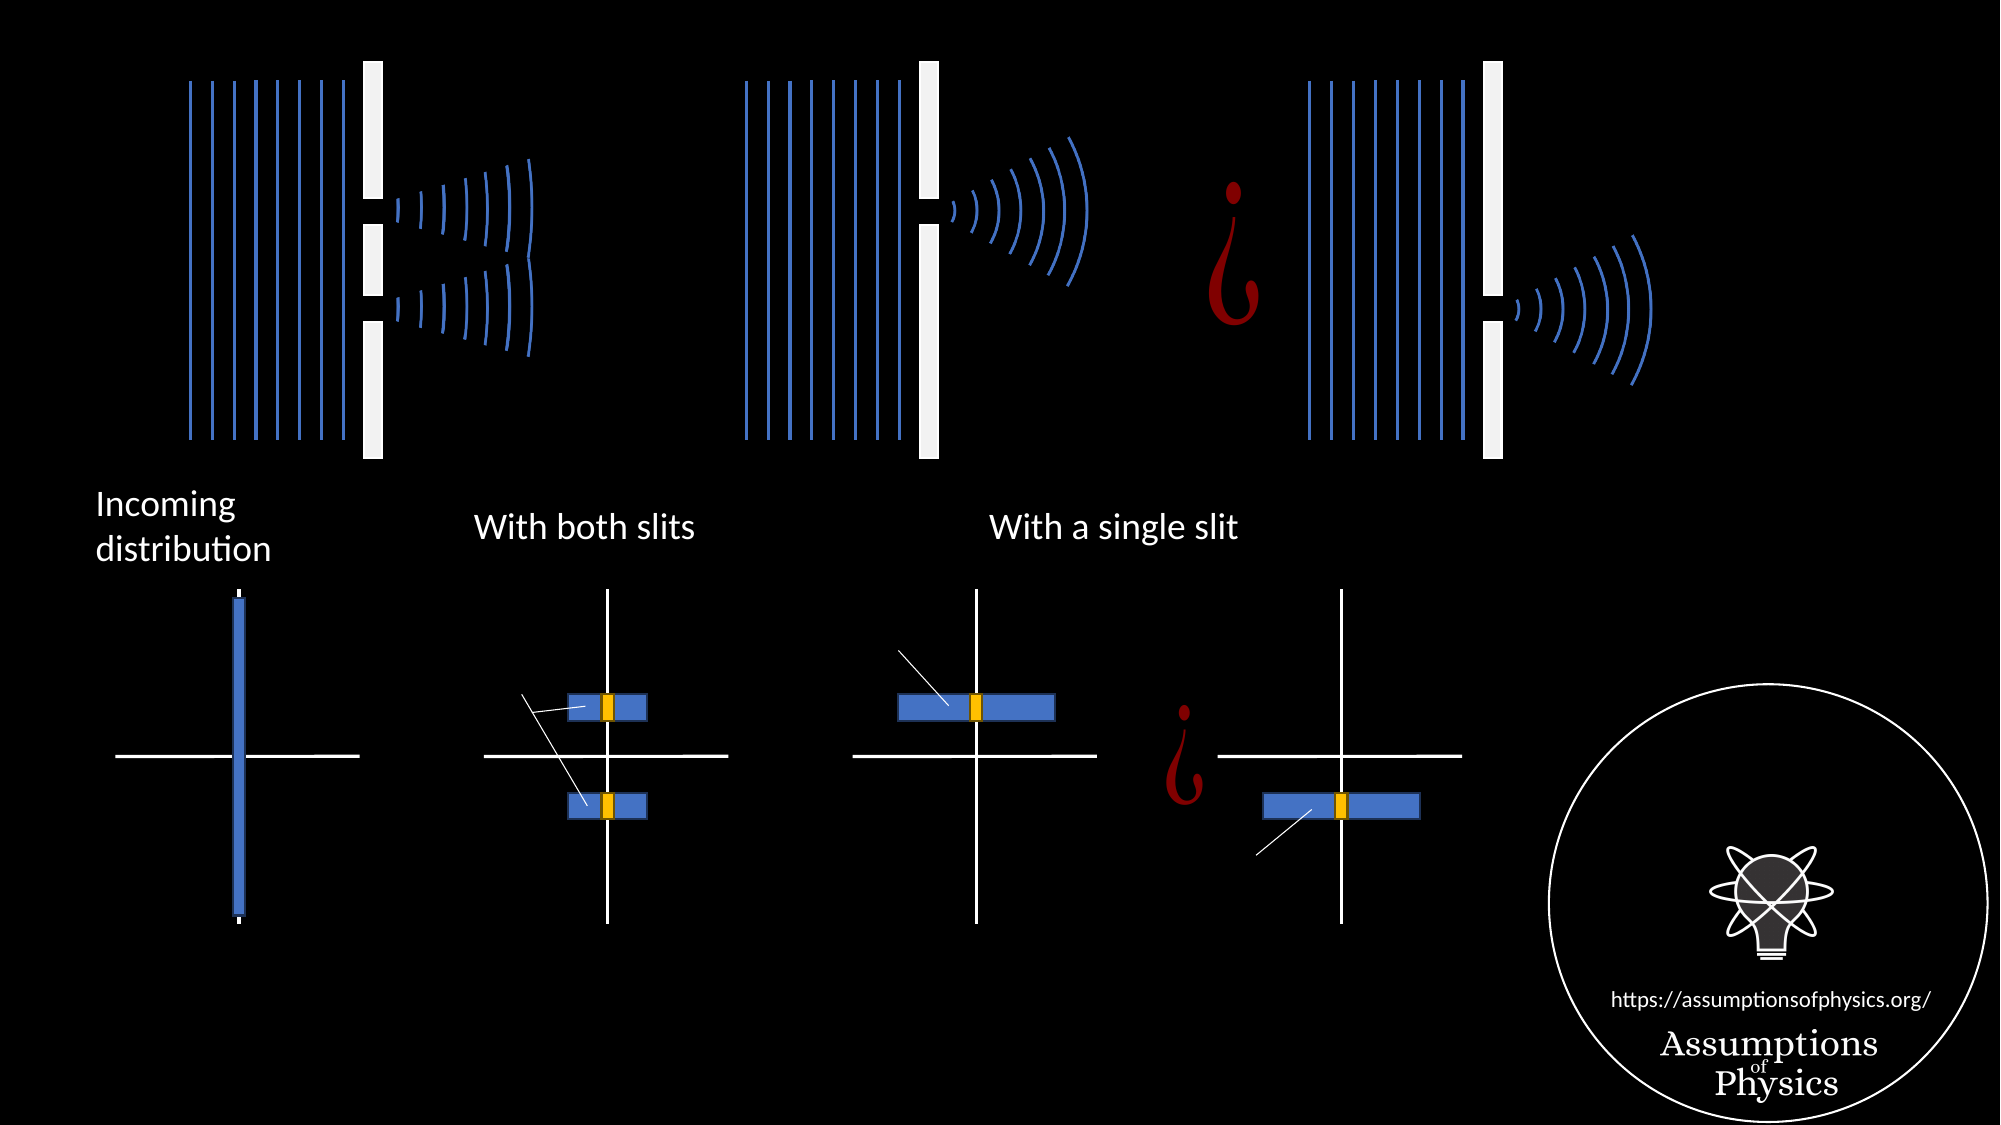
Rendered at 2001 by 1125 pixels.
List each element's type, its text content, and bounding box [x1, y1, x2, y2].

picture [1660, 1029, 1877, 1103]
text_box With a single slit [974, 494, 1254, 555]
text_box With both slits [459, 494, 711, 555]
picture [1709, 846, 1834, 960]
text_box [746, 62, 1102, 459]
picture [381, 148, 545, 371]
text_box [479, 564, 766, 924]
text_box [364, 62, 383, 459]
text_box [115, 564, 397, 924]
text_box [1216, 564, 1500, 924]
text_box Incoming distribution [80, 471, 288, 577]
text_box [1309, 62, 1665, 459]
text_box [190, 80, 344, 441]
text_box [848, 564, 1134, 924]
